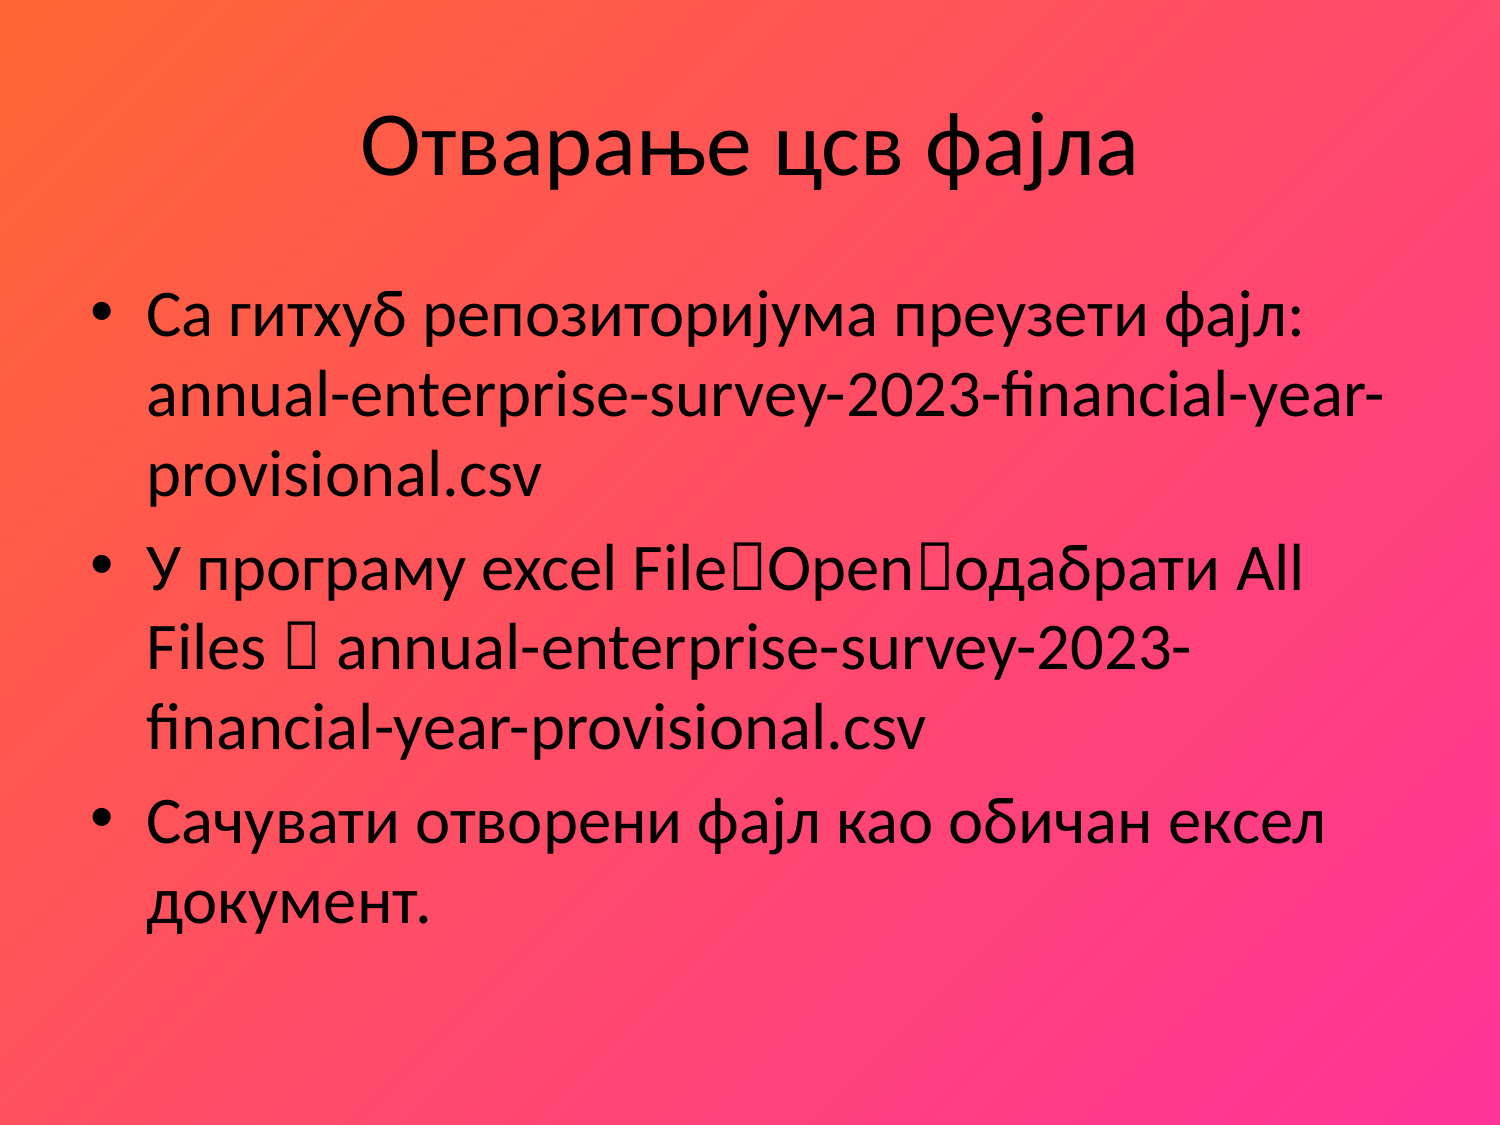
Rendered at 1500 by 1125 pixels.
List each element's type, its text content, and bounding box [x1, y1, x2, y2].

title Отварање цсв фајла [75, 45, 1425, 233]
list Са гитхуб репозиторијума преузети фајл: annual-enterprise-survey-2023-financial-year-provisional.csv У програму excel FileOpenодабрати All Files  annual-enterprise-survey-2023-financial-year-provisional.csv Сачувати отворени фајл као обичан ексел документ. [75, 262, 1425, 1005]
